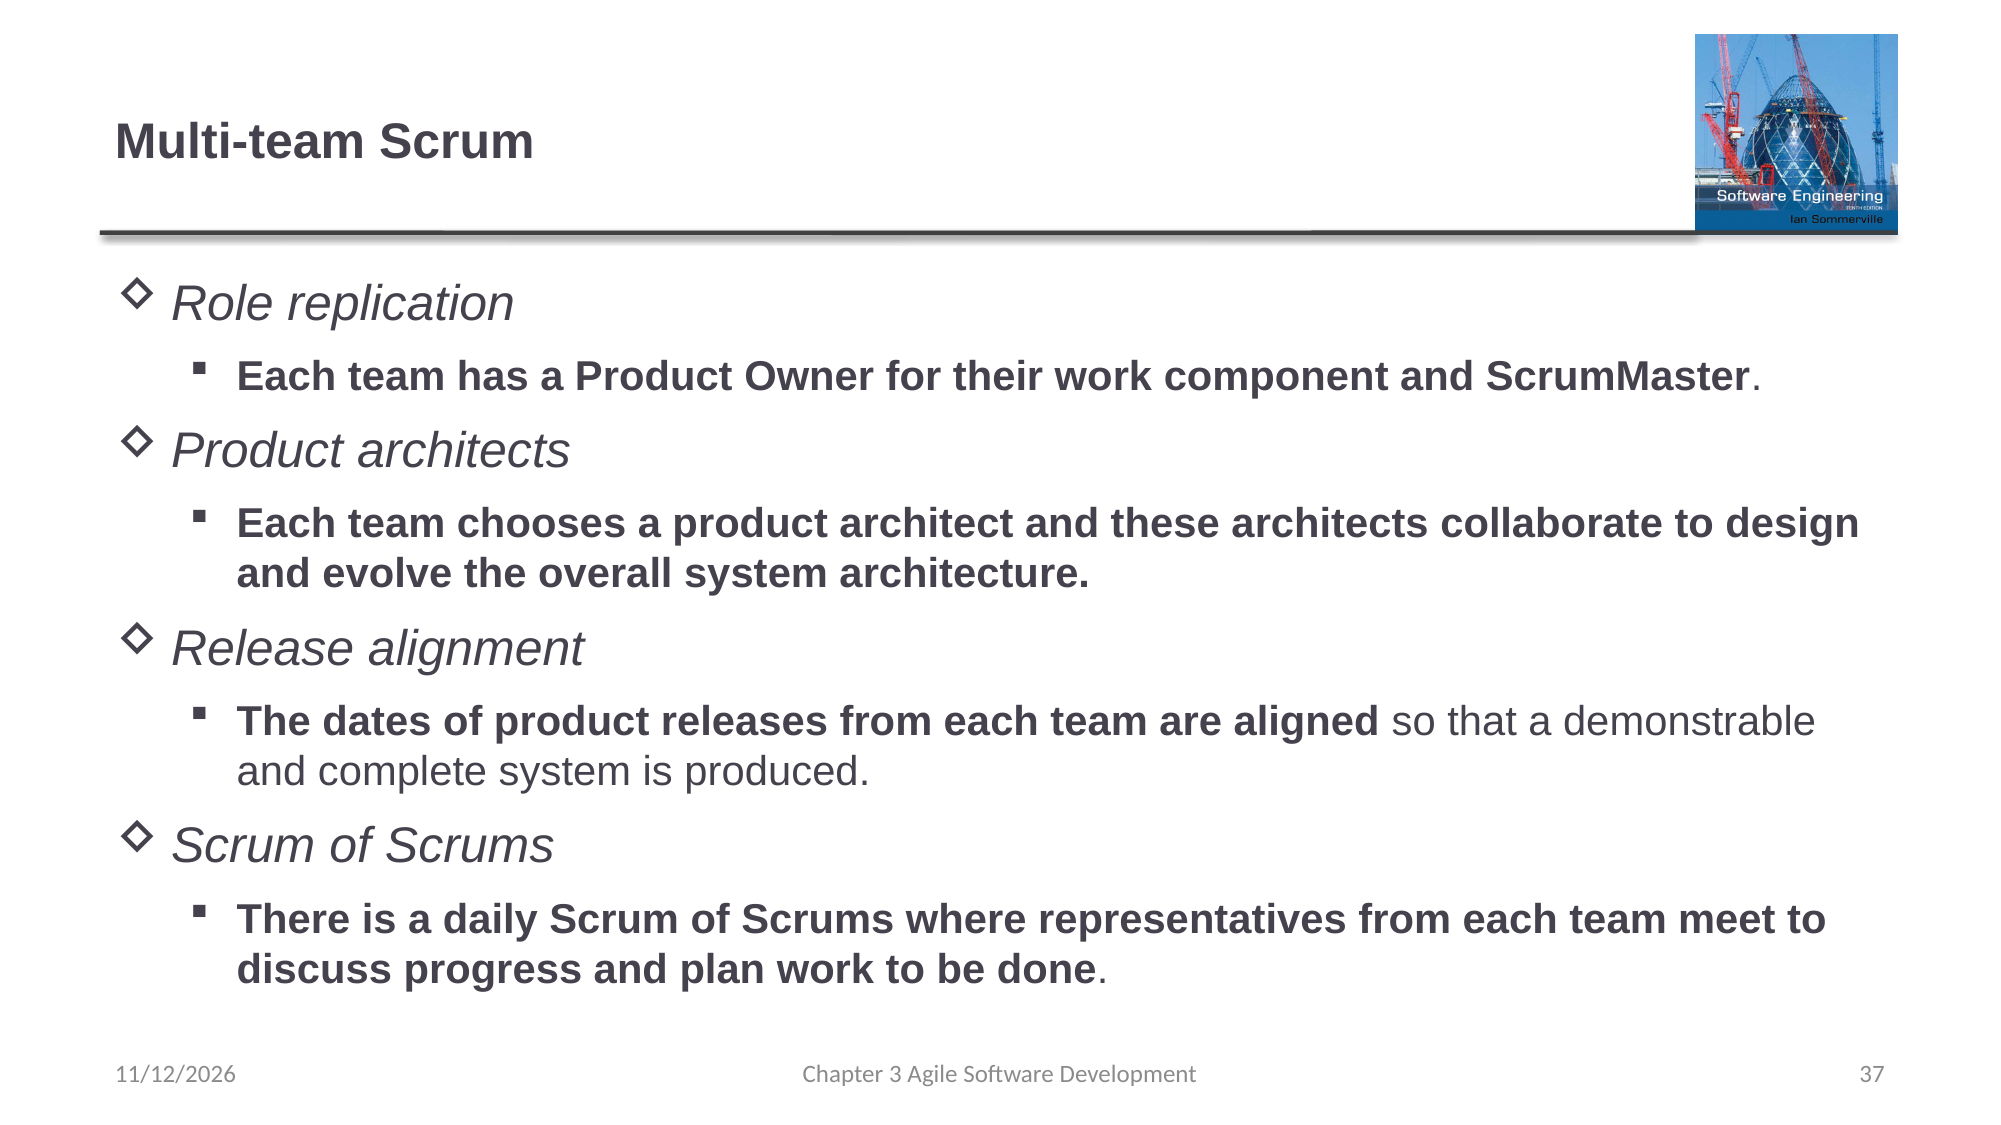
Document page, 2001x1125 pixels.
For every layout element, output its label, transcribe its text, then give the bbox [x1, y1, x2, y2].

title Multi-team Scrum [99, 44, 1696, 233]
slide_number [99, 1042, 567, 1103]
footer Chapter 3 Agile Software Development [683, 1042, 1317, 1103]
slide_number 37 [1433, 1042, 1900, 1103]
list Role replication Each team has a Product Owner for their work component and ScrumMaster. Product architects Each team chooses a product architect and these architects collaborate to design and evolve the overall system architecture. Release alignment The dates of product releases from each team are aligned so that a demonstrable and complete system is produced. Scrum of Scrums There is a daily Scrum of Scrums where representatives from each team meet to discuss progress and plan work to be done. [99, 262, 1900, 1005]
picture [1695, 34, 1898, 230]
